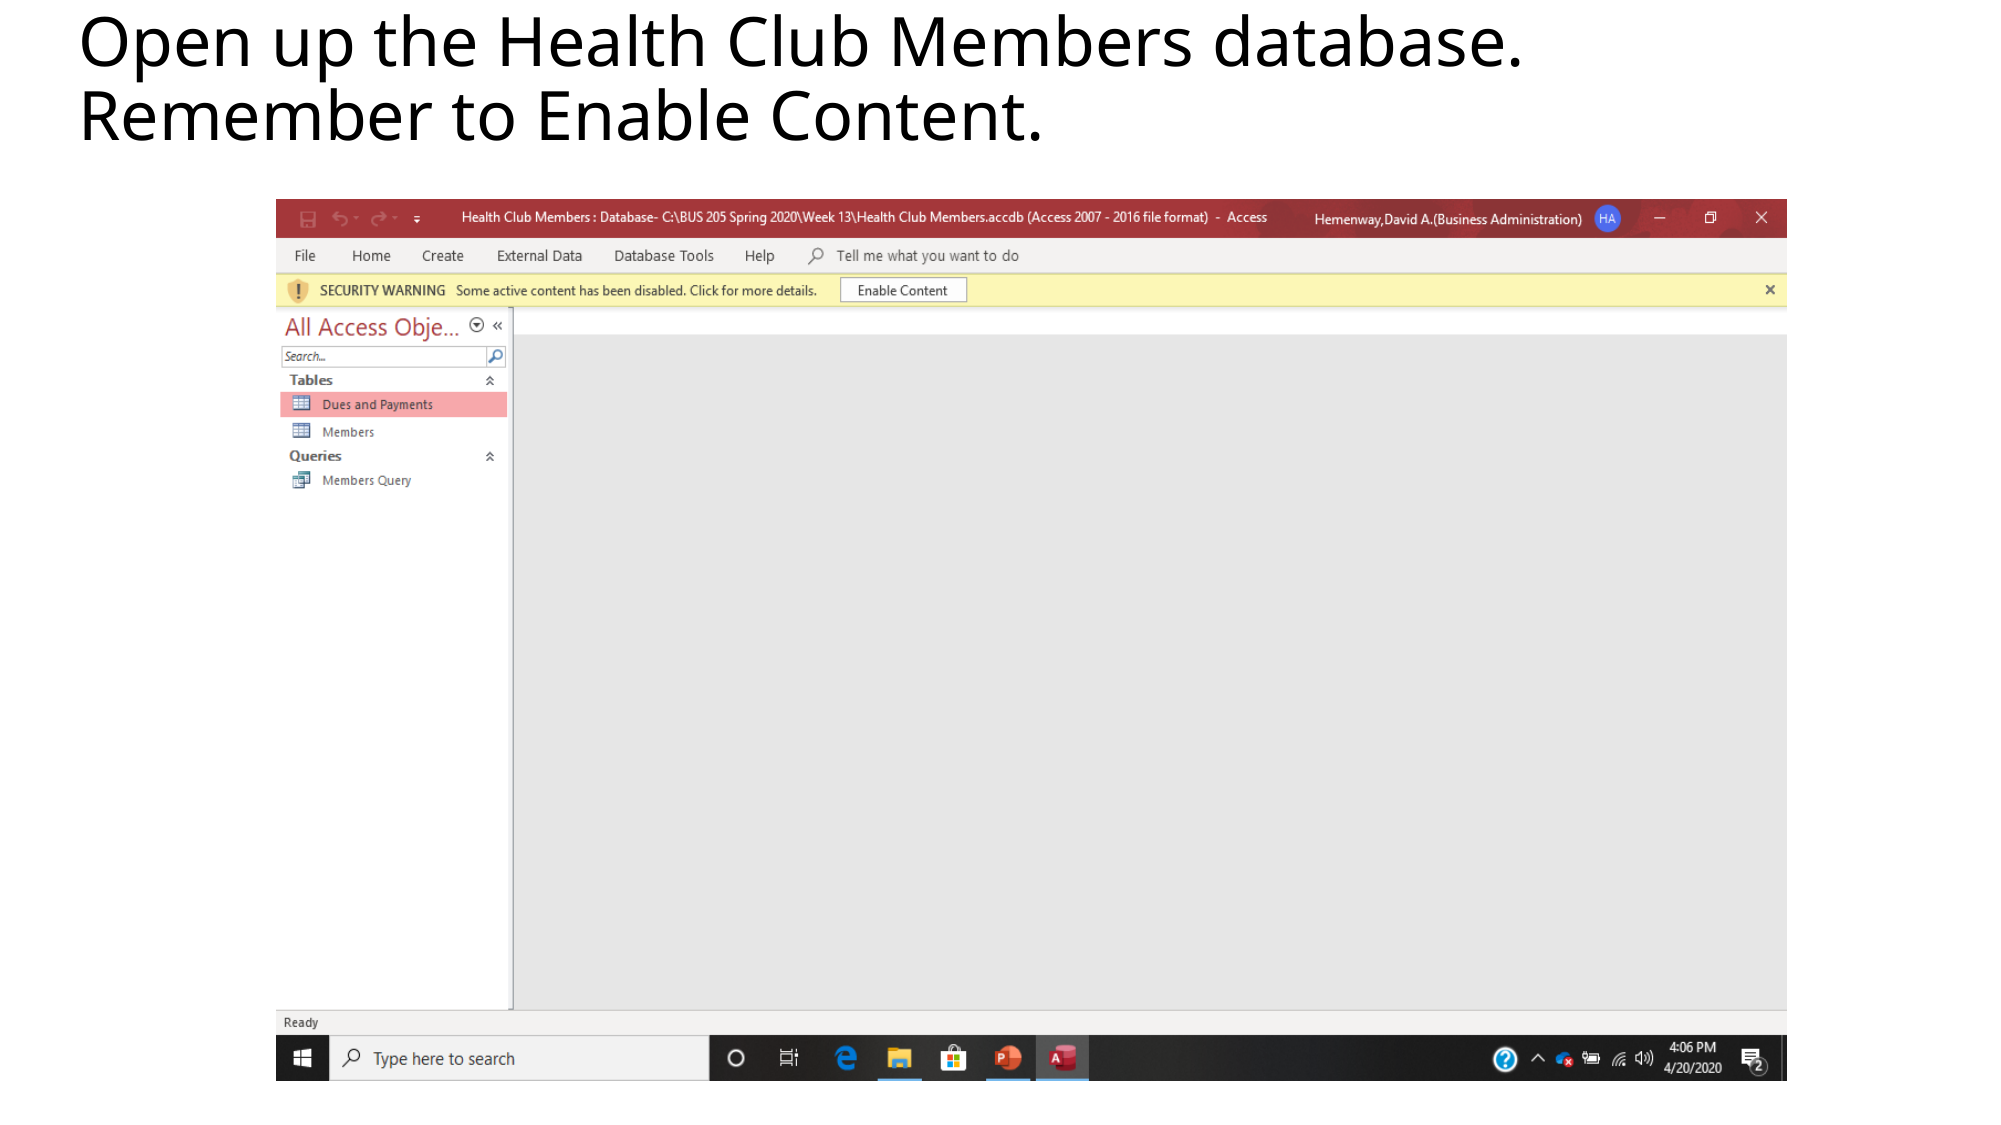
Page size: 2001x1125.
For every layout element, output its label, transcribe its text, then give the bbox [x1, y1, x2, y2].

title Open up the Health Club Members database. Remember to Enable Content. [63, 0, 1907, 163]
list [276, 199, 1787, 1081]
